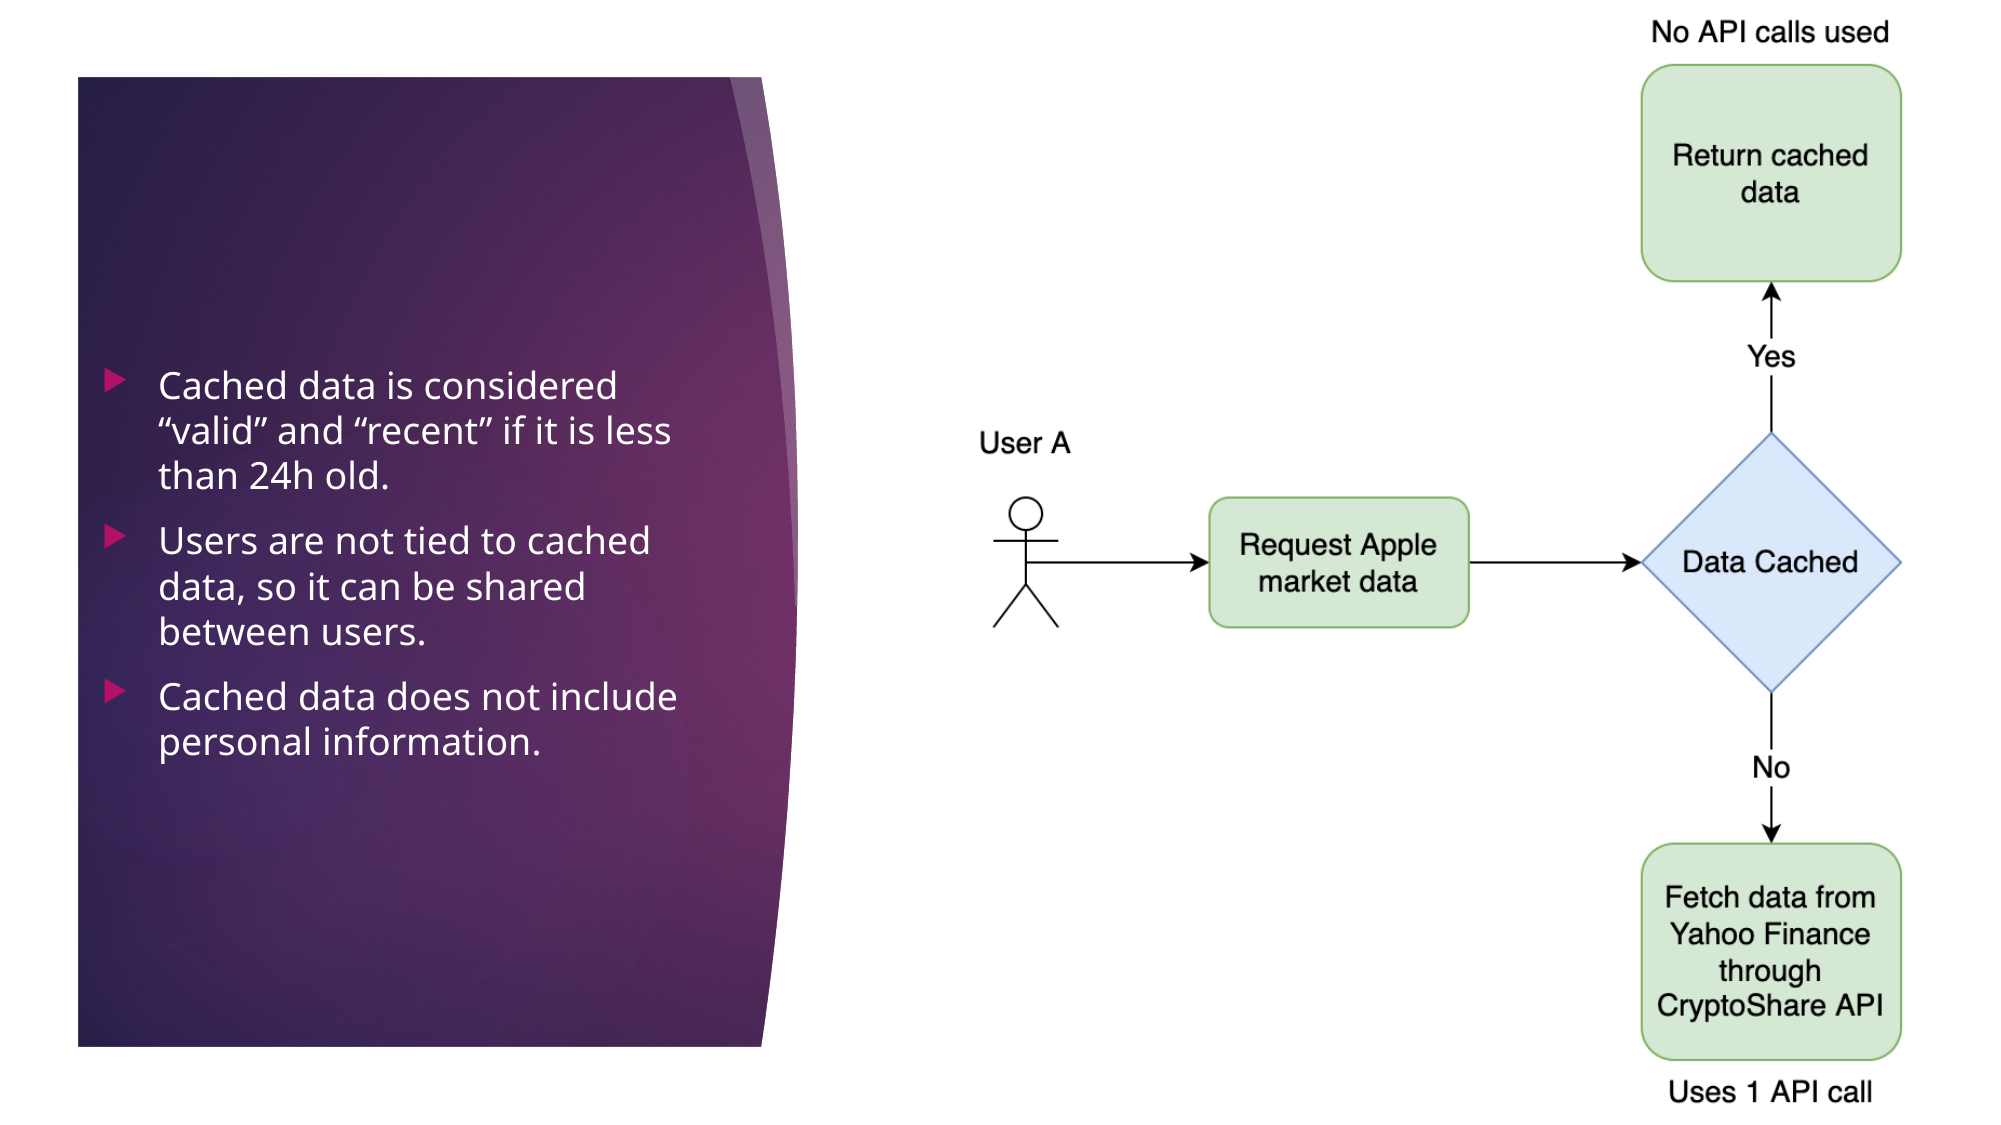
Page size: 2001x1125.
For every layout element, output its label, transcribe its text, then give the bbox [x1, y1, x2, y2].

picture [959, 0, 1914, 1125]
list Cached data is considered “valid” and “recent” if it is less than 24h old. Users are not tied to cached data, so it can be shared between users. Cached data does not include personal information. [86, 187, 752, 938]
